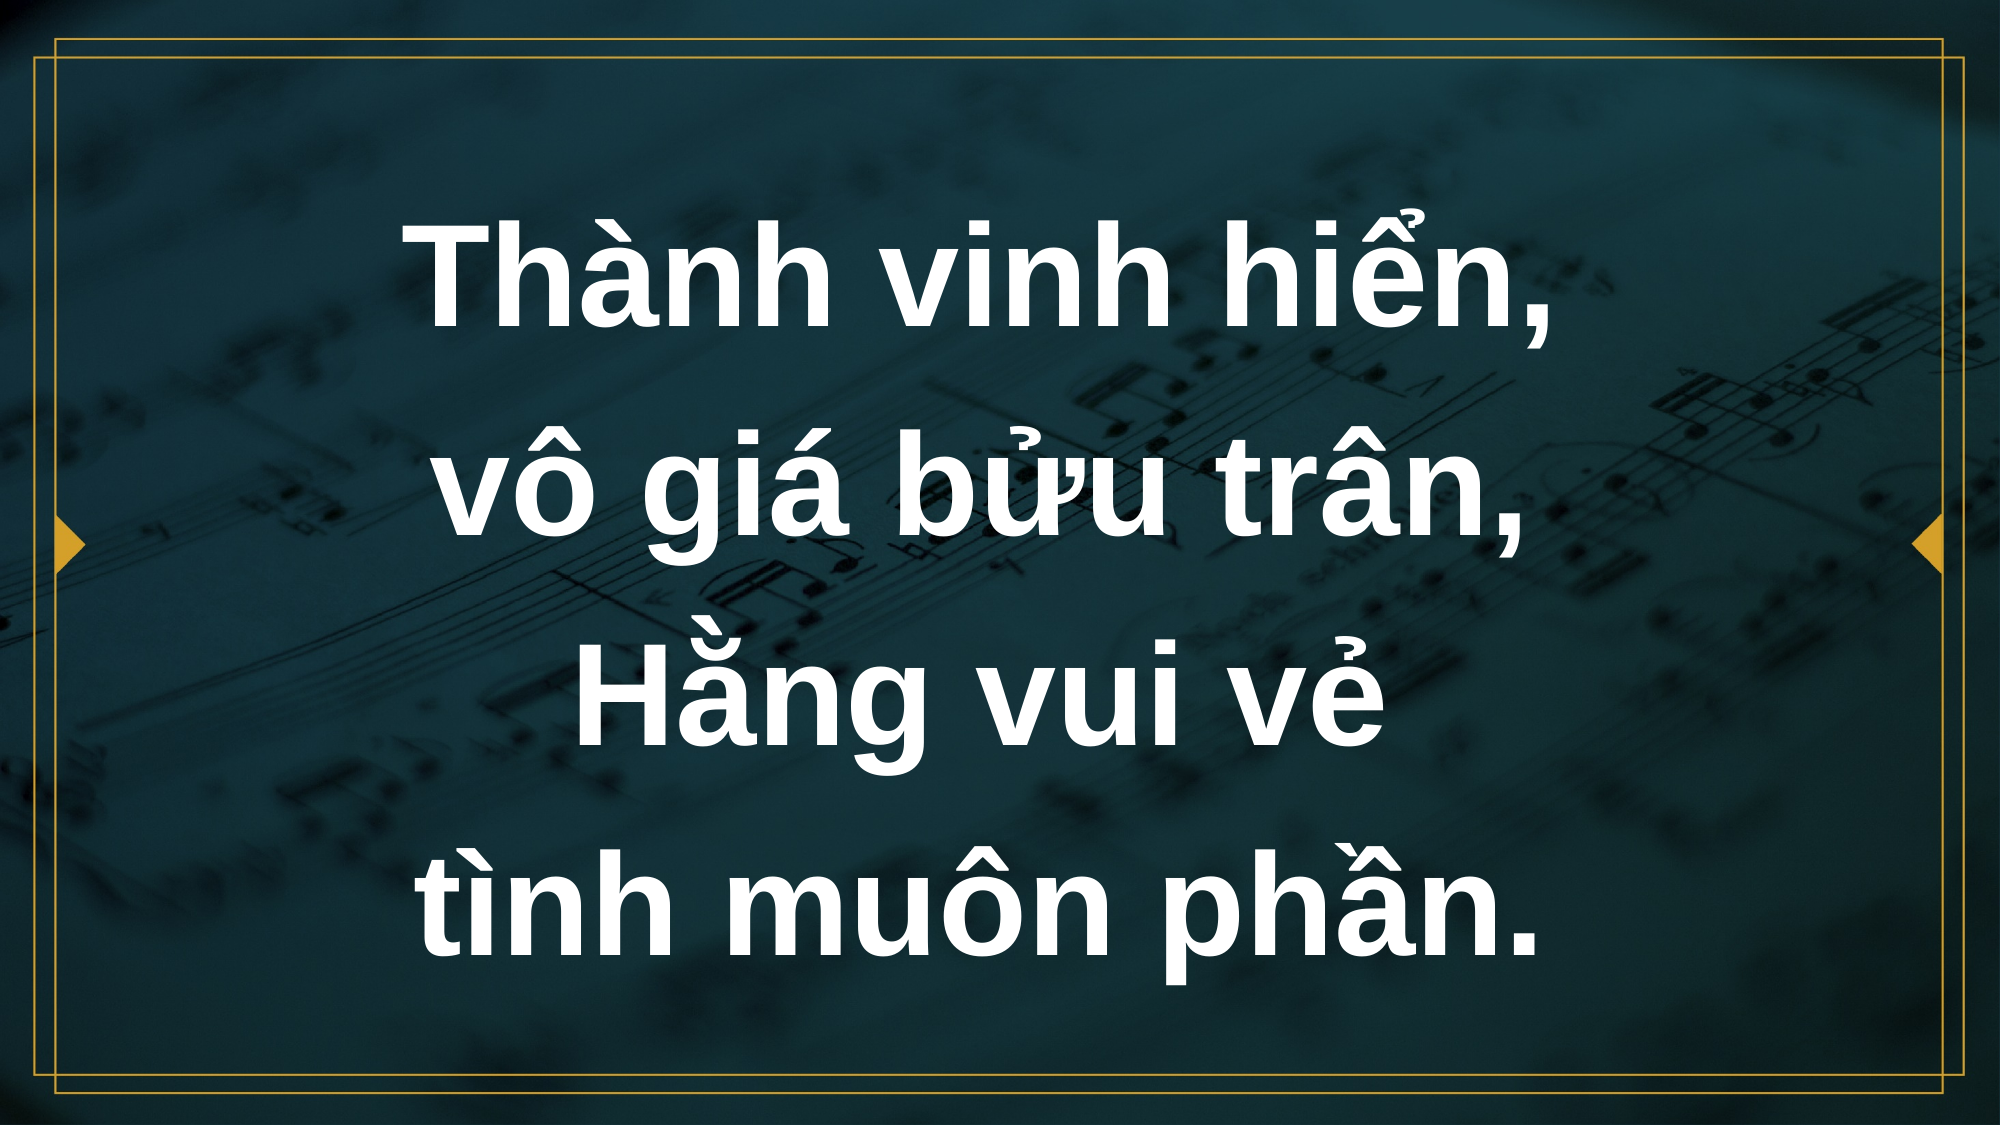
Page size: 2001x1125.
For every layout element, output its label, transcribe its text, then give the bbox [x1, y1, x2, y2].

title Thành vinh hiển, vô giá bửu trân, Hằng vui vẻ tình muôn phần. [55, 53, 1945, 1077]
picture [0, 0, 2000, 1125]
